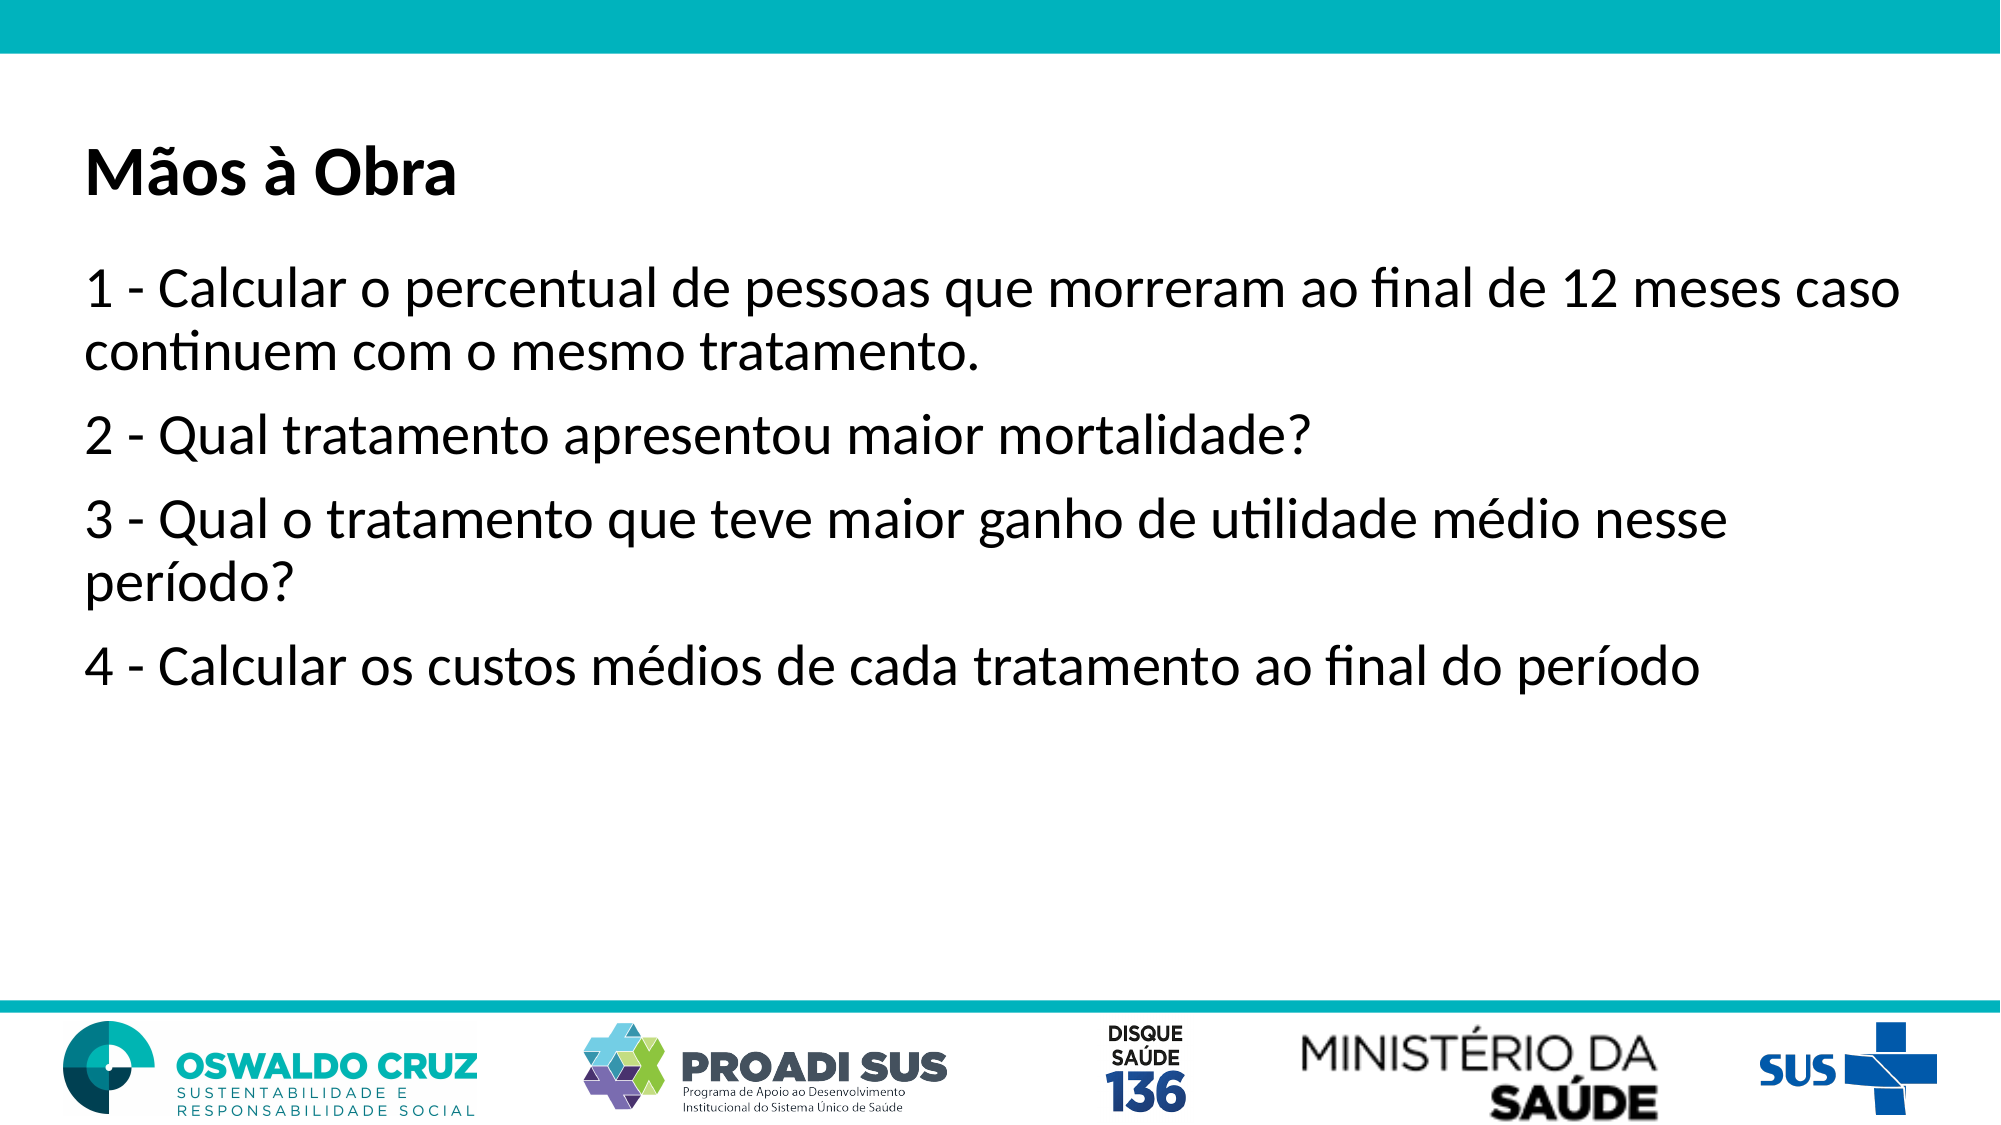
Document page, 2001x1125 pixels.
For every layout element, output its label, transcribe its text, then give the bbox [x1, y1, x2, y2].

picture [582, 1022, 947, 1115]
picture [63, 1021, 477, 1116]
subtitle 1 - Calcular o percentual de pessoas que morreram ao final de 12 meses caso continuem com o mesmo tratamento. 2 - Qual tratamento apresentou maior mortalidade? 3 - Qual o tratamento que teve maior ganho de utilidade médio nesse período? 4 - Calcular os custos médios de cada tratamento ao final do período [84, 258, 1938, 969]
picture [1221, 1007, 1937, 1125]
subtitle Mãos à Obra [84, 88, 1938, 258]
picture [1097, 1014, 1194, 1123]
